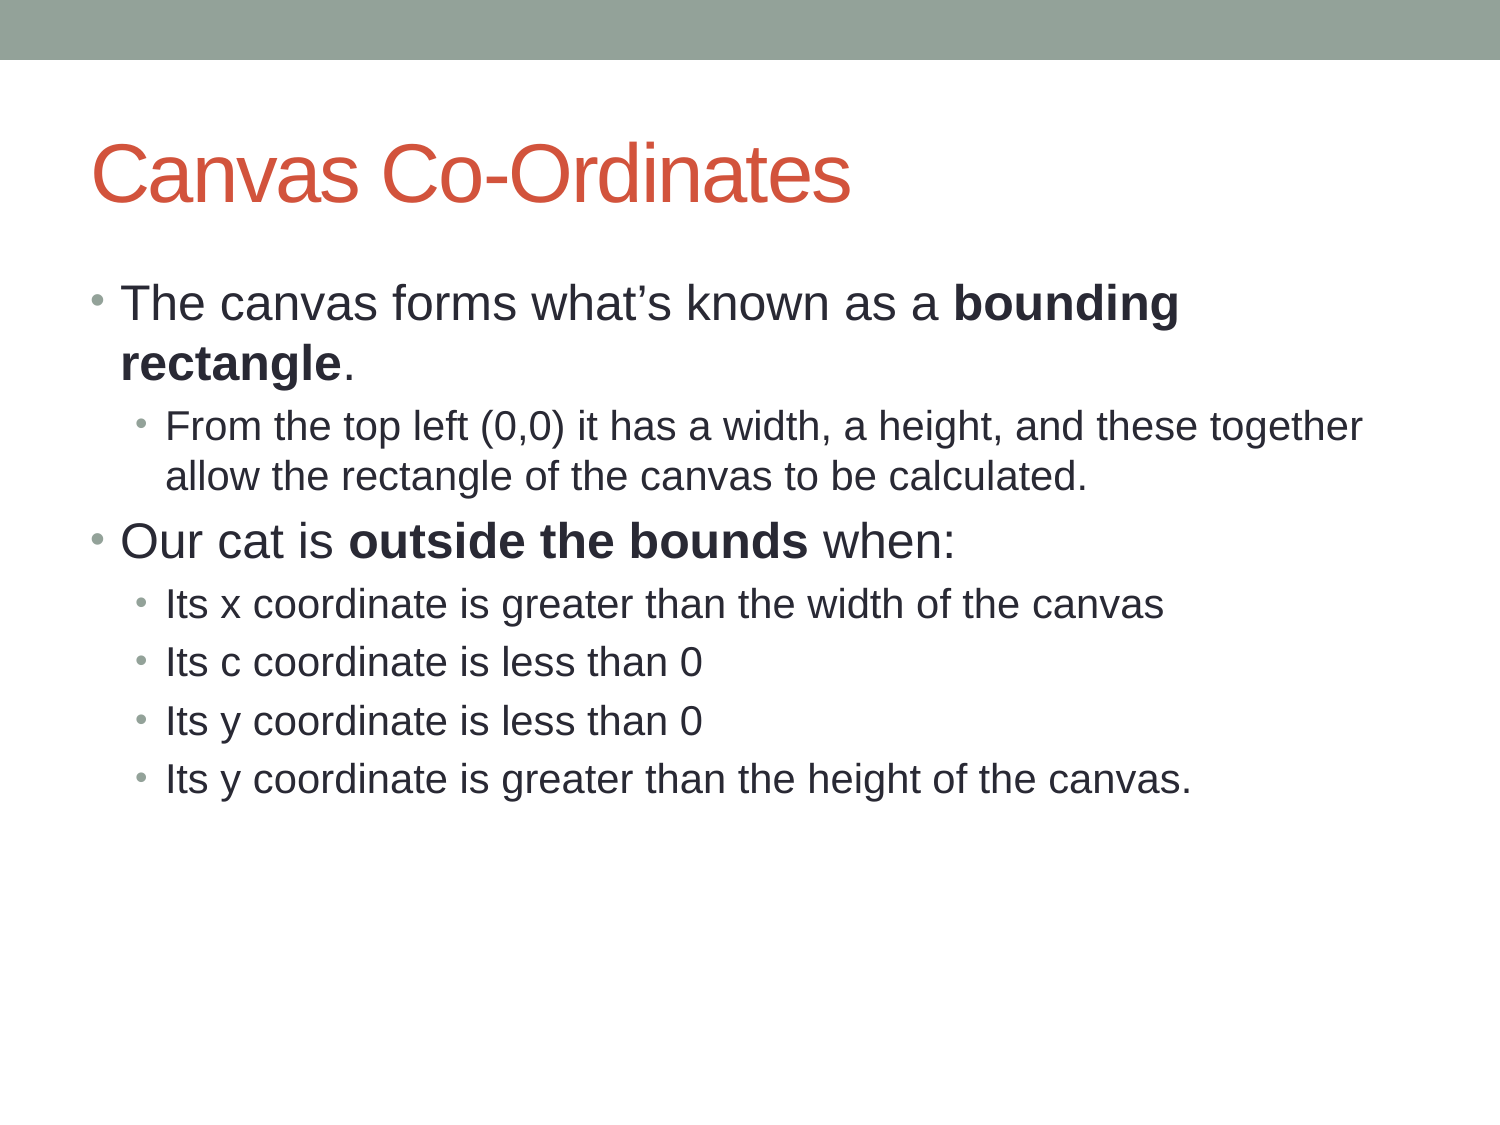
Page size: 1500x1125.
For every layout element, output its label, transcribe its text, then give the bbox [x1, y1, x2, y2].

title Canvas Co-Ordinates [75, 87, 1425, 250]
list The canvas forms what’s known as a bounding rectangle. From the top left (0,0) it has a width, a height, and these together allow the rectangle of the canvas to be calculated. Our cat is outside the bounds when: Its x coordinate is greater than the width of the canvas Its c coordinate is less than 0 Its y coordinate is less than 0 Its y coordinate is greater than the height of the canvas. [75, 262, 1425, 1063]
